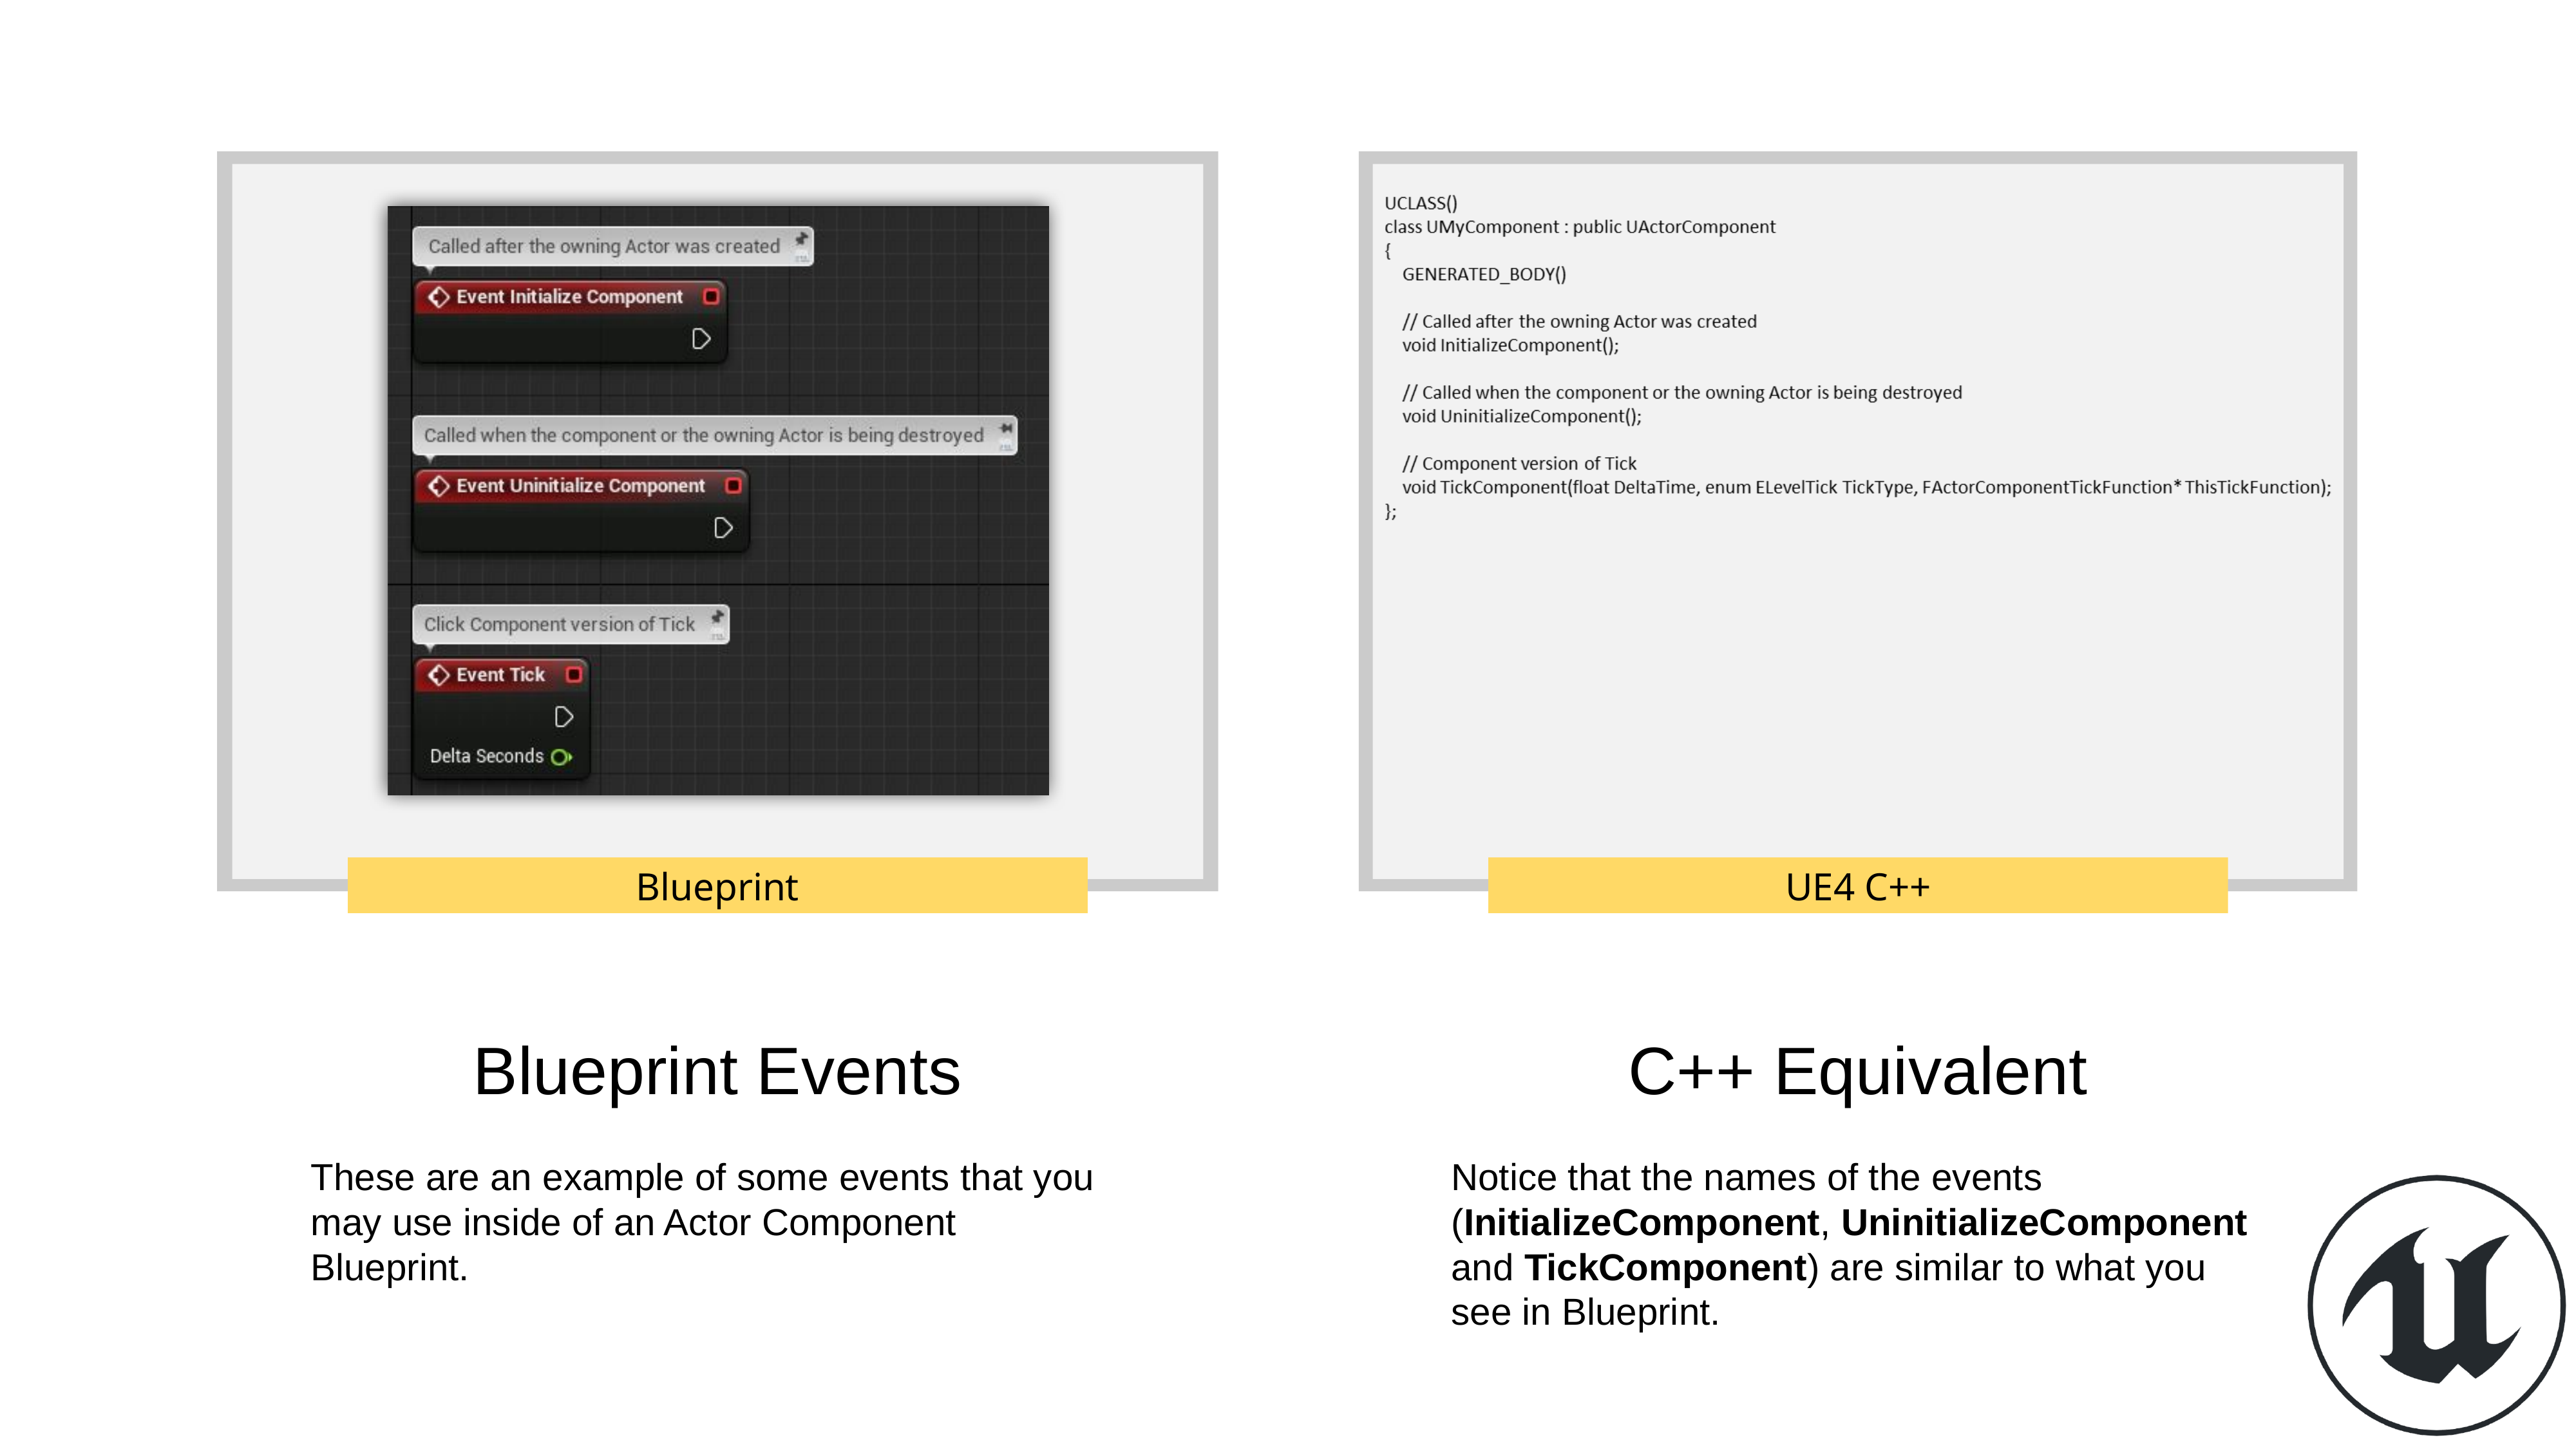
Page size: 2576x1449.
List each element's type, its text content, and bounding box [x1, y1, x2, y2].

text_box These are an example of some events that you may use inside of an Actor Component Blueprint. [305, 1147, 1130, 1293]
picture [2298, 1165, 2576, 1449]
picture [1358, 151, 2358, 891]
text_box UE4 C++ [1488, 891, 2228, 913]
text_box Blueprint Events [468, 1021, 968, 1113]
picture [216, 151, 1218, 891]
text_box C++ Equivalent [1623, 1021, 2094, 1113]
text_box Notice that the names of the events (InitializeComponent, UninitializeComponent and TickComponent) are similar to what you see in Blueprint. [1446, 1147, 2271, 1338]
text_box Blueprint [348, 891, 1088, 913]
